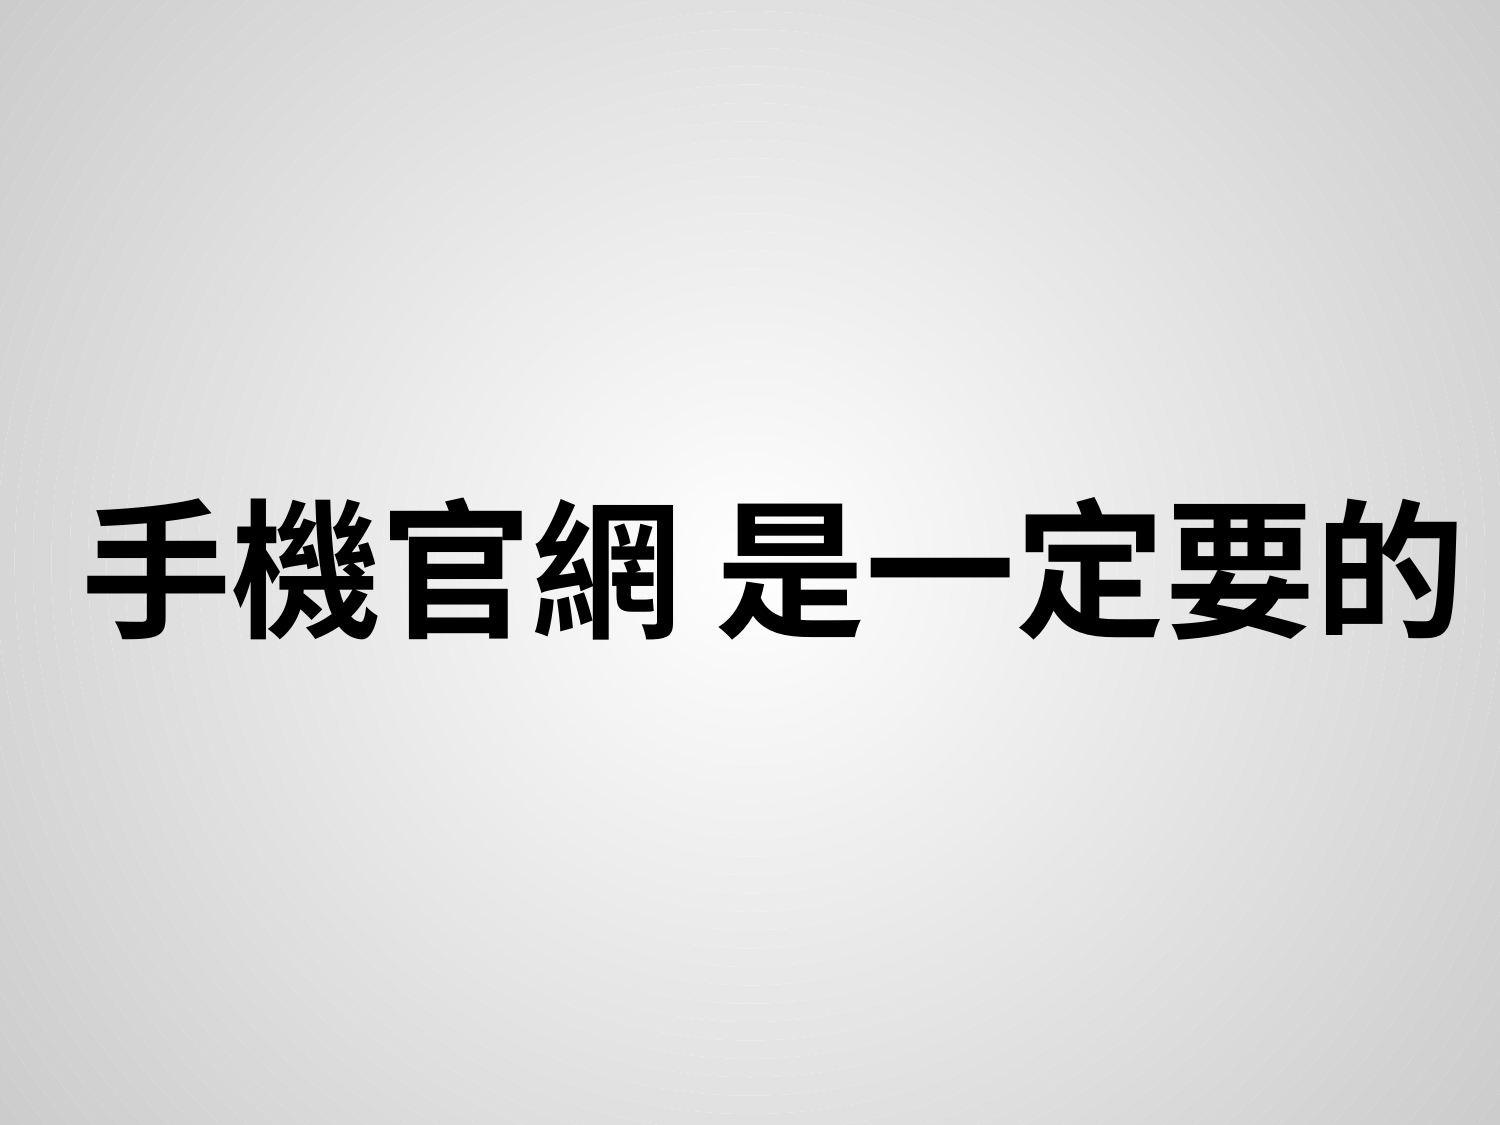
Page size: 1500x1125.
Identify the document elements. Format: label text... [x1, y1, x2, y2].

title 手機官網 是一定要的 [5, 301, 1493, 672]
